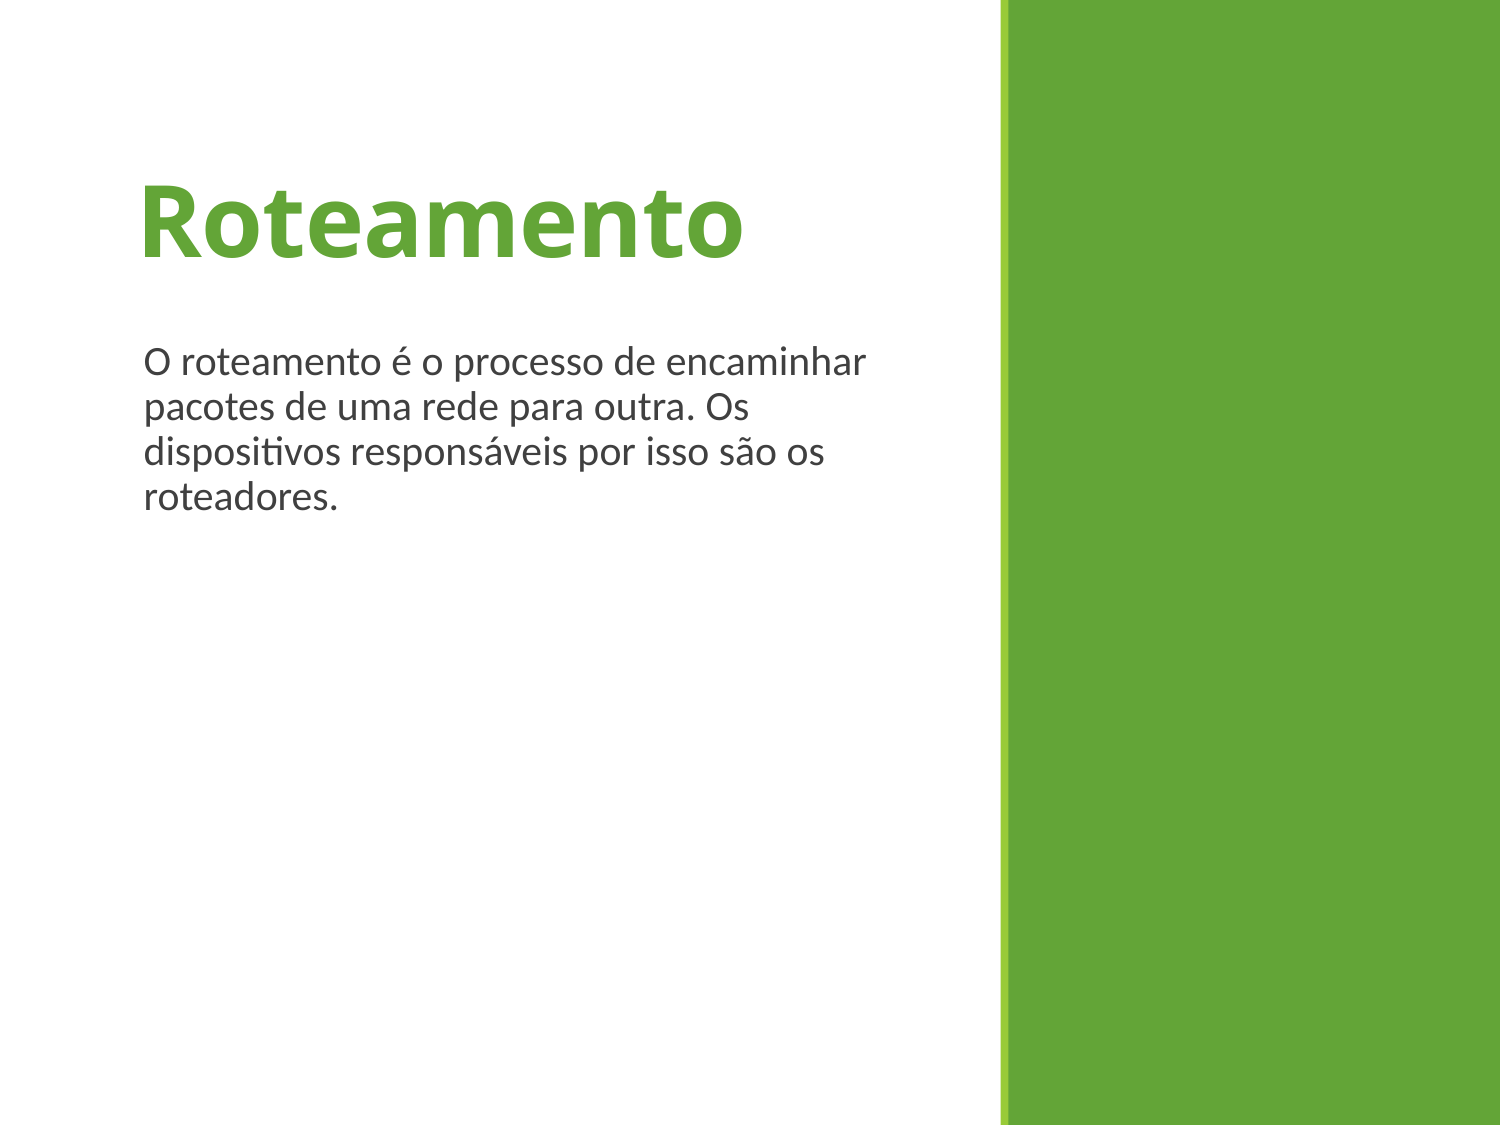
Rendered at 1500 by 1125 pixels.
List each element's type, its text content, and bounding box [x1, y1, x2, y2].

text_box [999, 0, 1010, 1125]
text_box [1010, 0, 1500, 1125]
list O roteamento é o processo de encaminhar pacotes de uma rede para outra. Os dispositivos responsáveis por isso são os roteadores. [128, 332, 953, 963]
text_box [0, 0, 999, 1125]
title Roteamento [121, 47, 953, 285]
